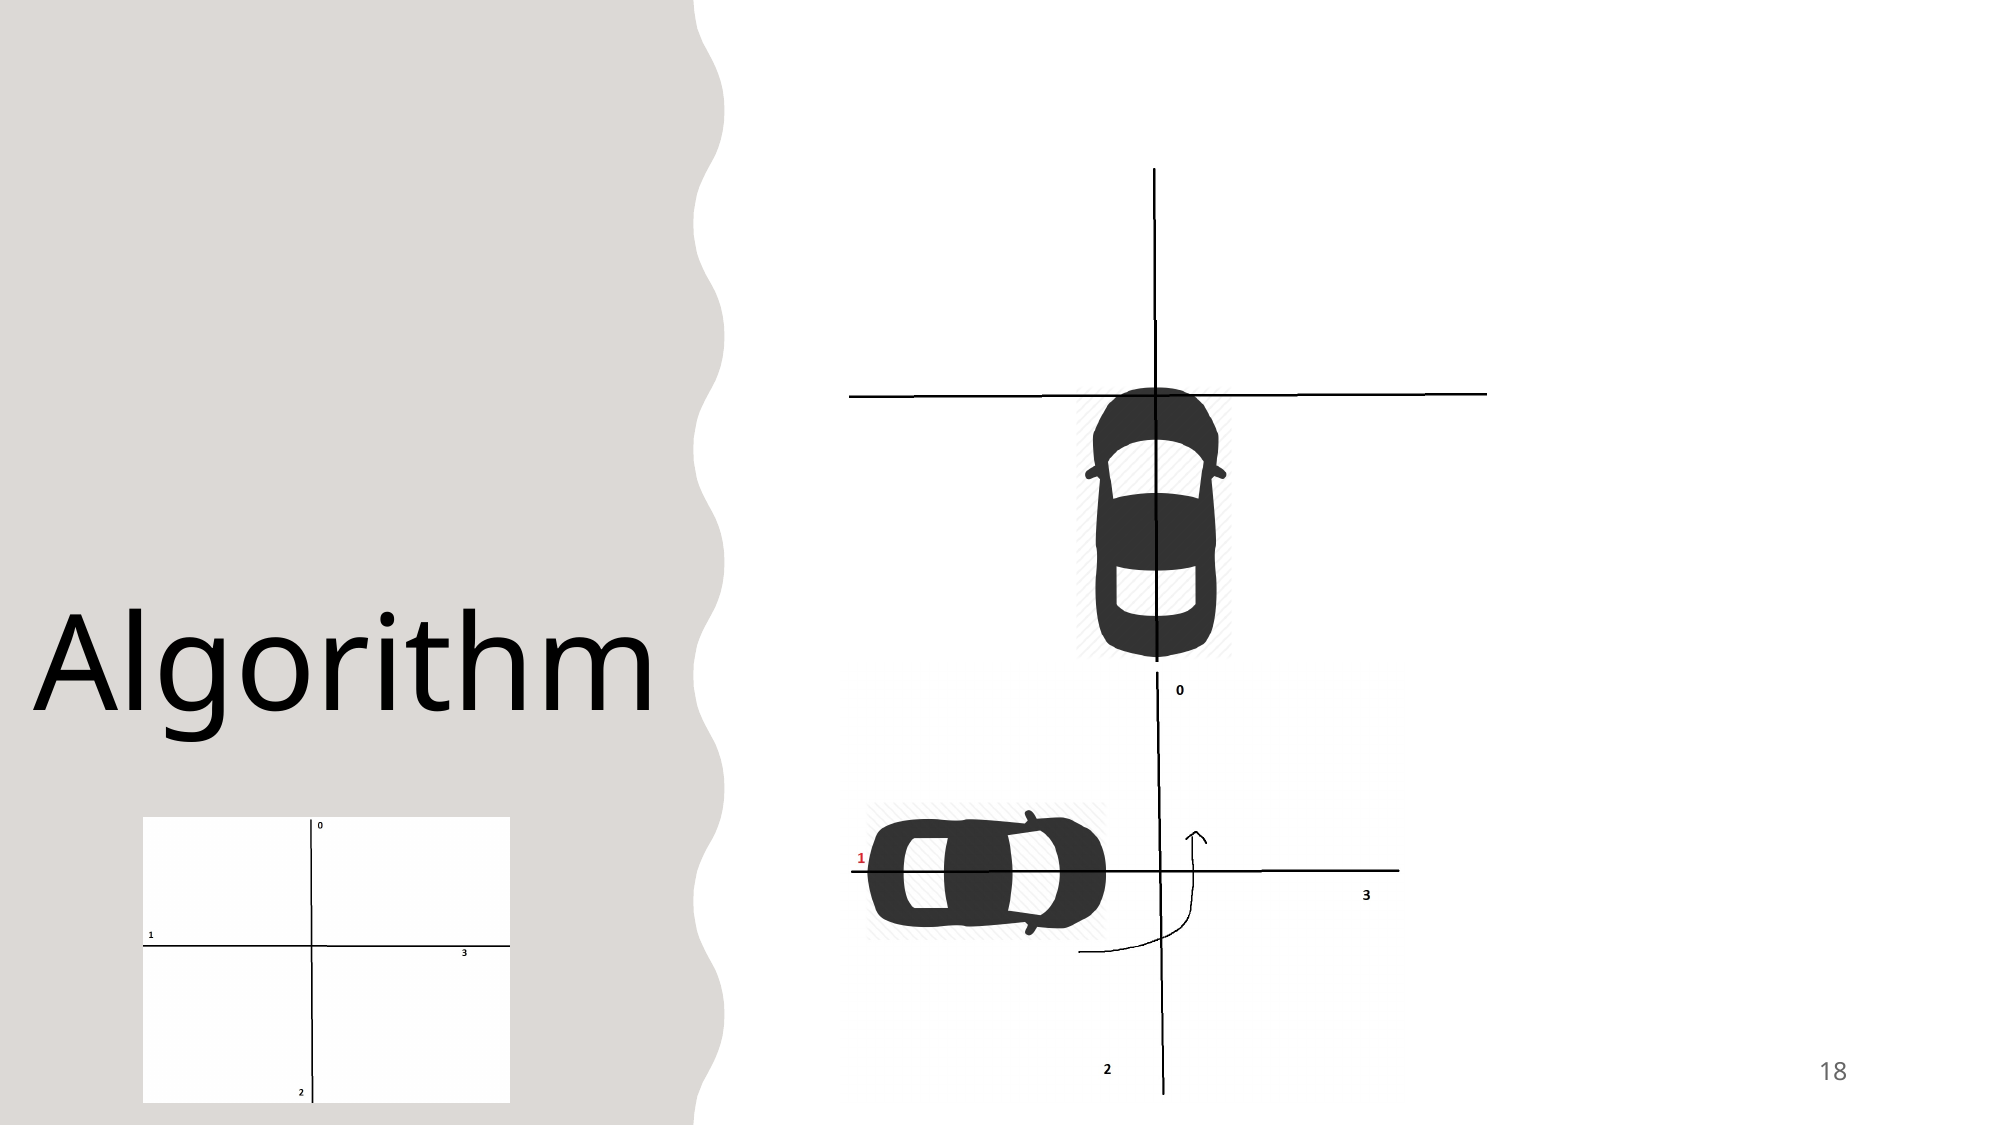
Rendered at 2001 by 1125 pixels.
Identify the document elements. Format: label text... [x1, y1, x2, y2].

text_box [695, 0, 2000, 1125]
slide_number 18 [1412, 1042, 1863, 1103]
title Algorithm [18, 118, 710, 747]
picture [840, 165, 1487, 1103]
text_box [0, 0, 726, 1125]
picture [143, 817, 510, 1103]
